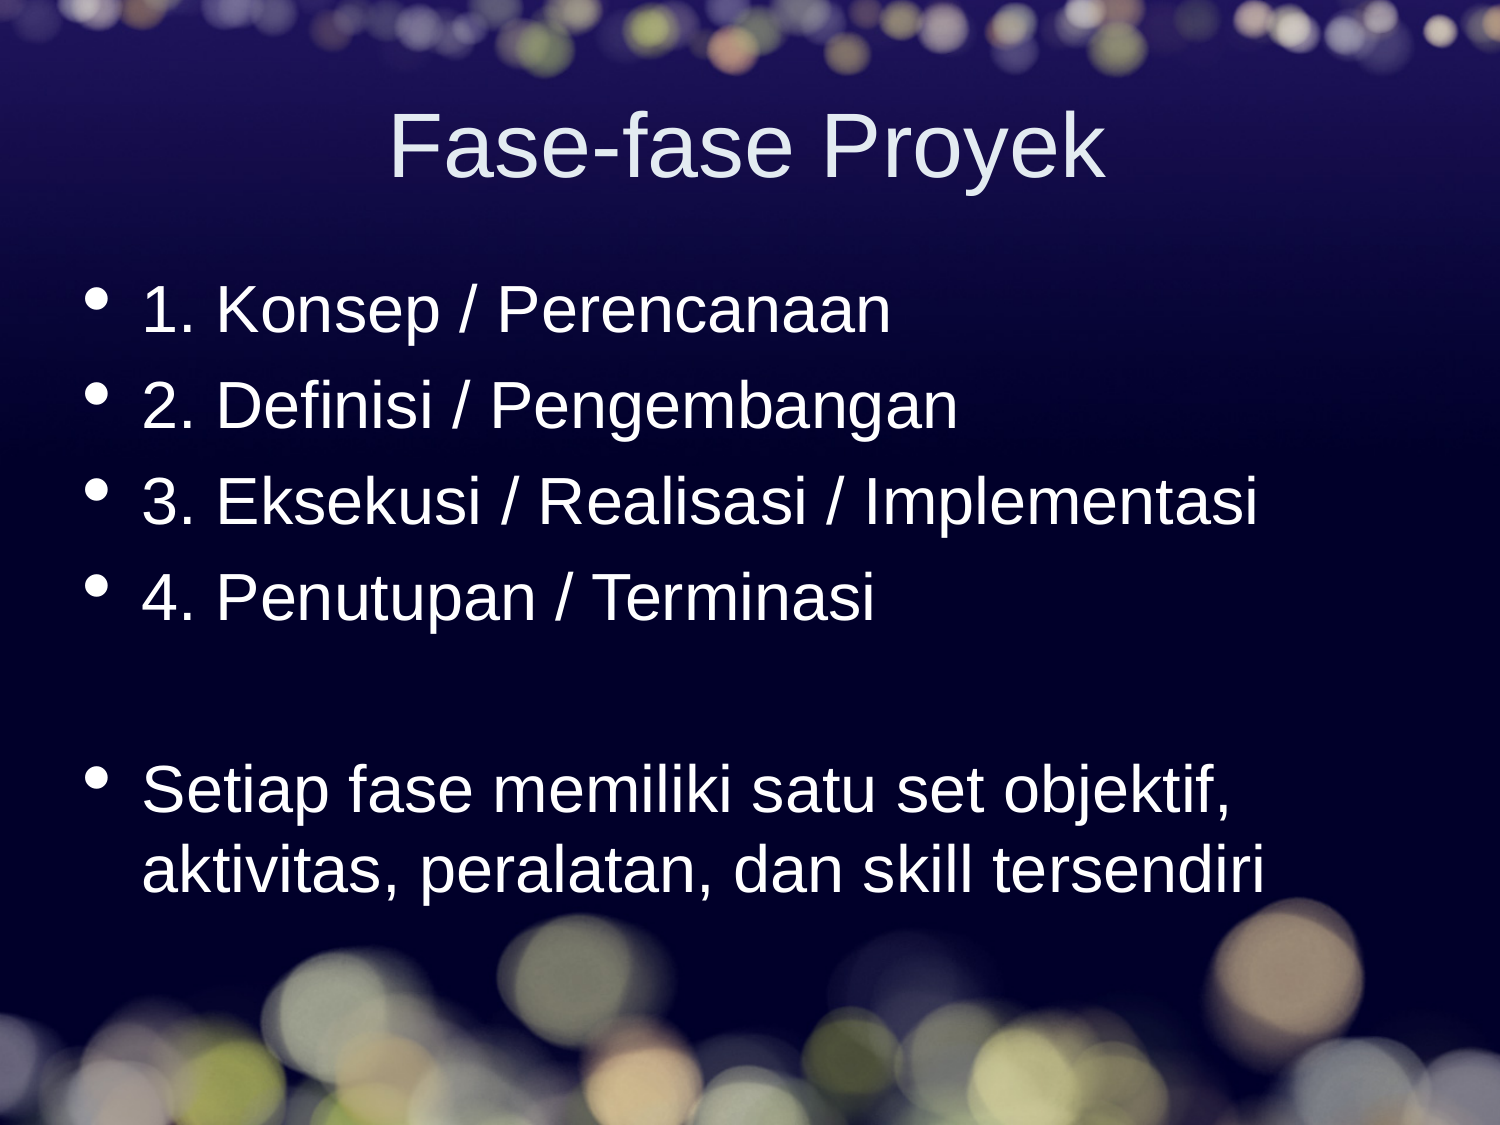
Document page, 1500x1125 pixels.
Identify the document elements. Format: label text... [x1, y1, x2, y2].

picture [0, 0, 1500, 1125]
text_box 1. Konsep / Perencanaan 2. Definisi / Pengembangan 3. Eksekusi / Realisasi / Implementasi 4. Penutupan / Terminasi Setiap fase memiliki satu set objektif, aktivitas, peralatan, dan skill tersendiri [70, 258, 1425, 1001]
text_box Fase-fase Proyek [70, 47, 1425, 236]
